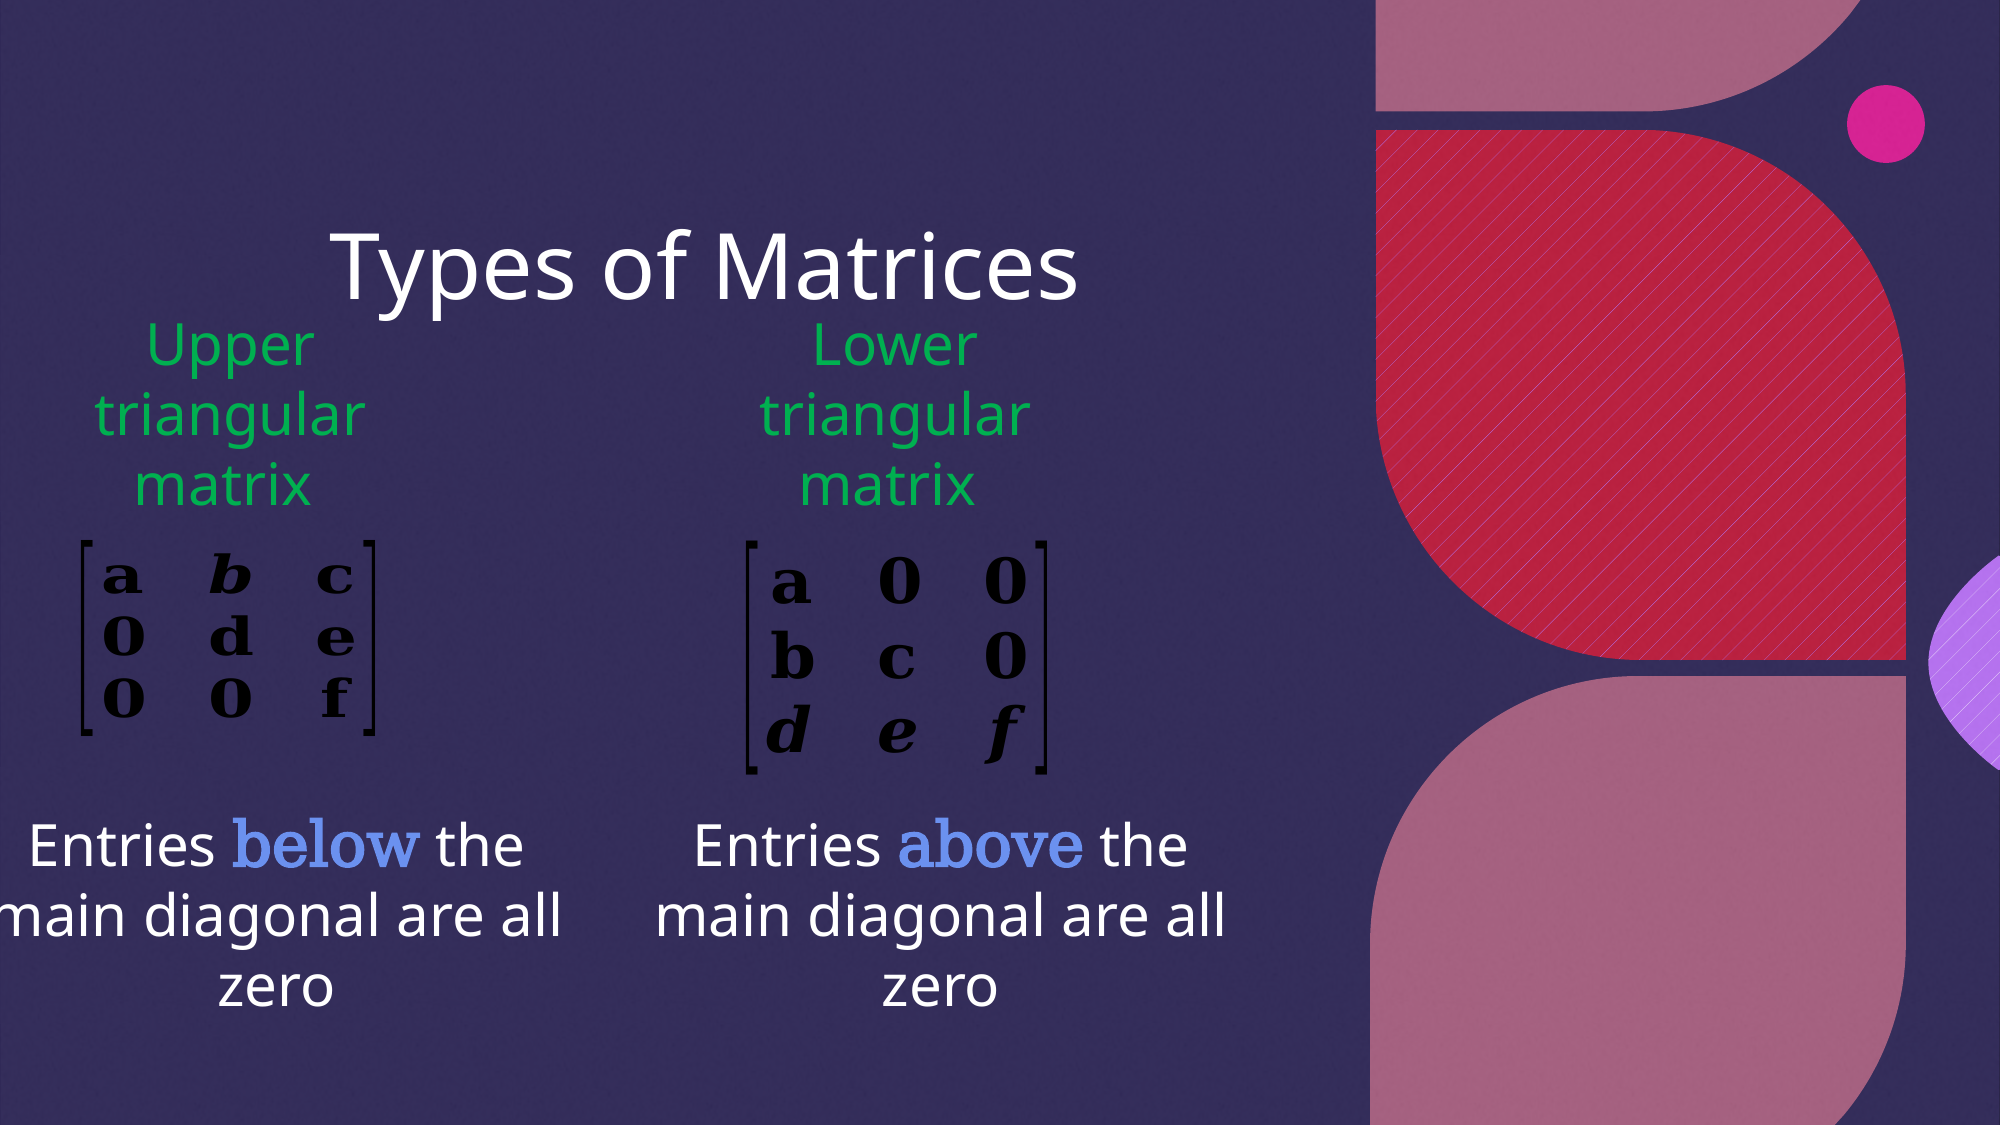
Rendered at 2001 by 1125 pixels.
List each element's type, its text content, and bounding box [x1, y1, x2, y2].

text_box Lower triangular matrix [693, 300, 1097, 525]
title Types of Matrices [75, 109, 1336, 327]
text_box Entries above the main diagonal are all zero [608, 796, 1274, 1026]
text_box Entries below the main diagonal are all zero [0, 796, 608, 1026]
text_box Upper triangular matrix [29, 300, 432, 525]
